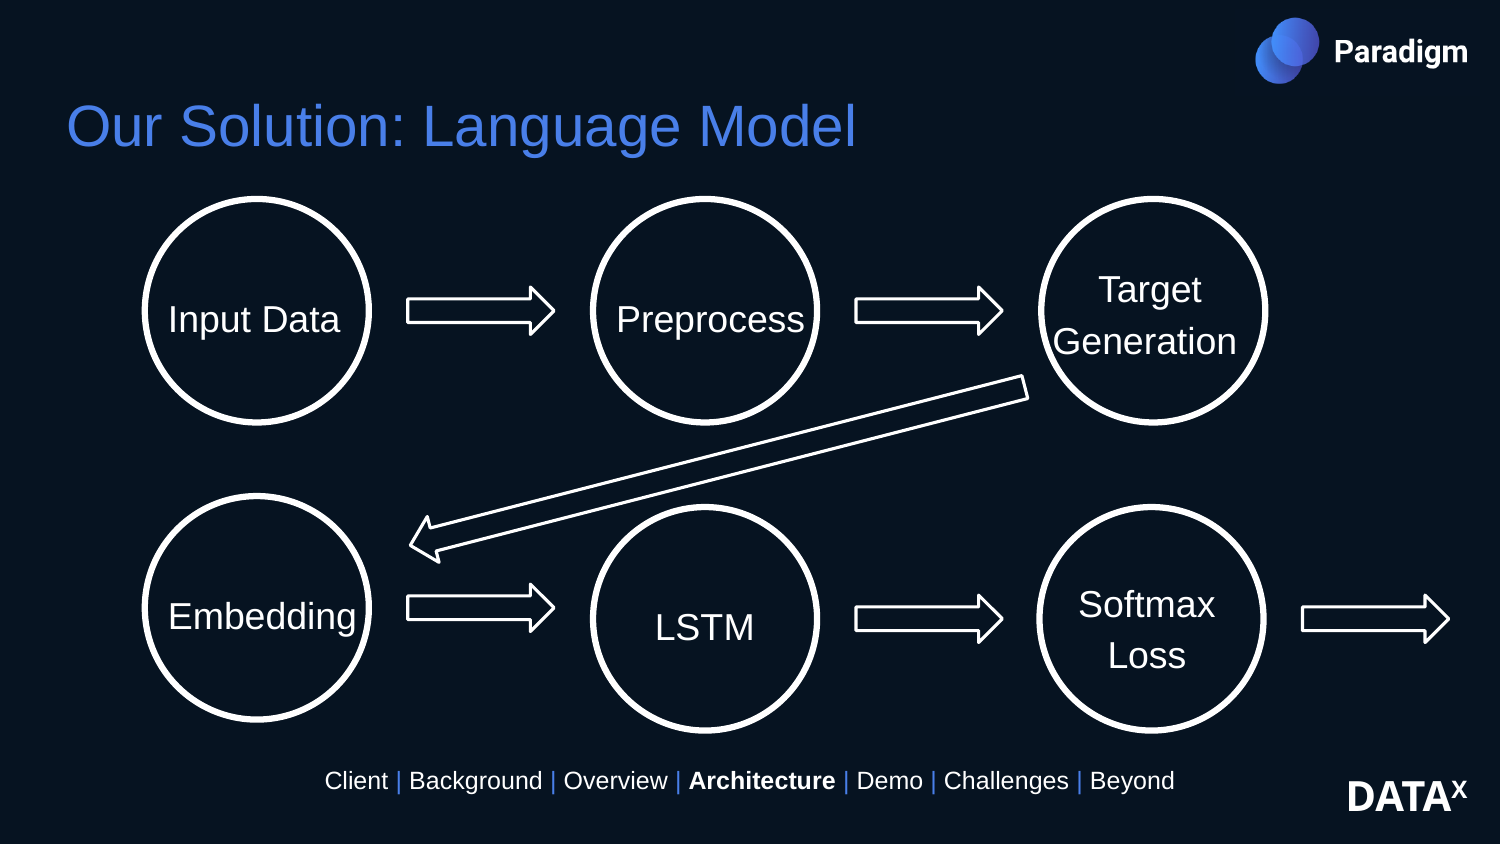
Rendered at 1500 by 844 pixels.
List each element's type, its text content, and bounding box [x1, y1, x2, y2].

text_box [407, 584, 555, 632]
text_box [1302, 595, 1449, 643]
text_box [144, 198, 369, 423]
text_box [1040, 587, 1264, 731]
list LSTM [639, 581, 771, 657]
text_box [593, 198, 811, 423]
text_box [410, 375, 1028, 563]
list Preprocess [601, 273, 844, 349]
text_box [856, 287, 1003, 335]
text_box [593, 507, 818, 731]
picture [1235, 9, 1480, 96]
text_box Client | Background | Overview | Architecture | Demo | Challenges | Beyond [0, 749, 1500, 844]
list Softmax Loss [1034, 557, 1259, 633]
list Embedding [152, 570, 396, 646]
title Our Solution: Language Model [51, 72, 1449, 167]
text_box [1058, 507, 1245, 557]
text_box [1050, 354, 1257, 423]
text_box [144, 496, 363, 720]
list Target Generation [1028, 243, 1272, 354]
text_box [1064, 198, 1243, 243]
list Input Data [152, 273, 361, 349]
text_box [407, 287, 555, 335]
text_box [856, 595, 1003, 643]
